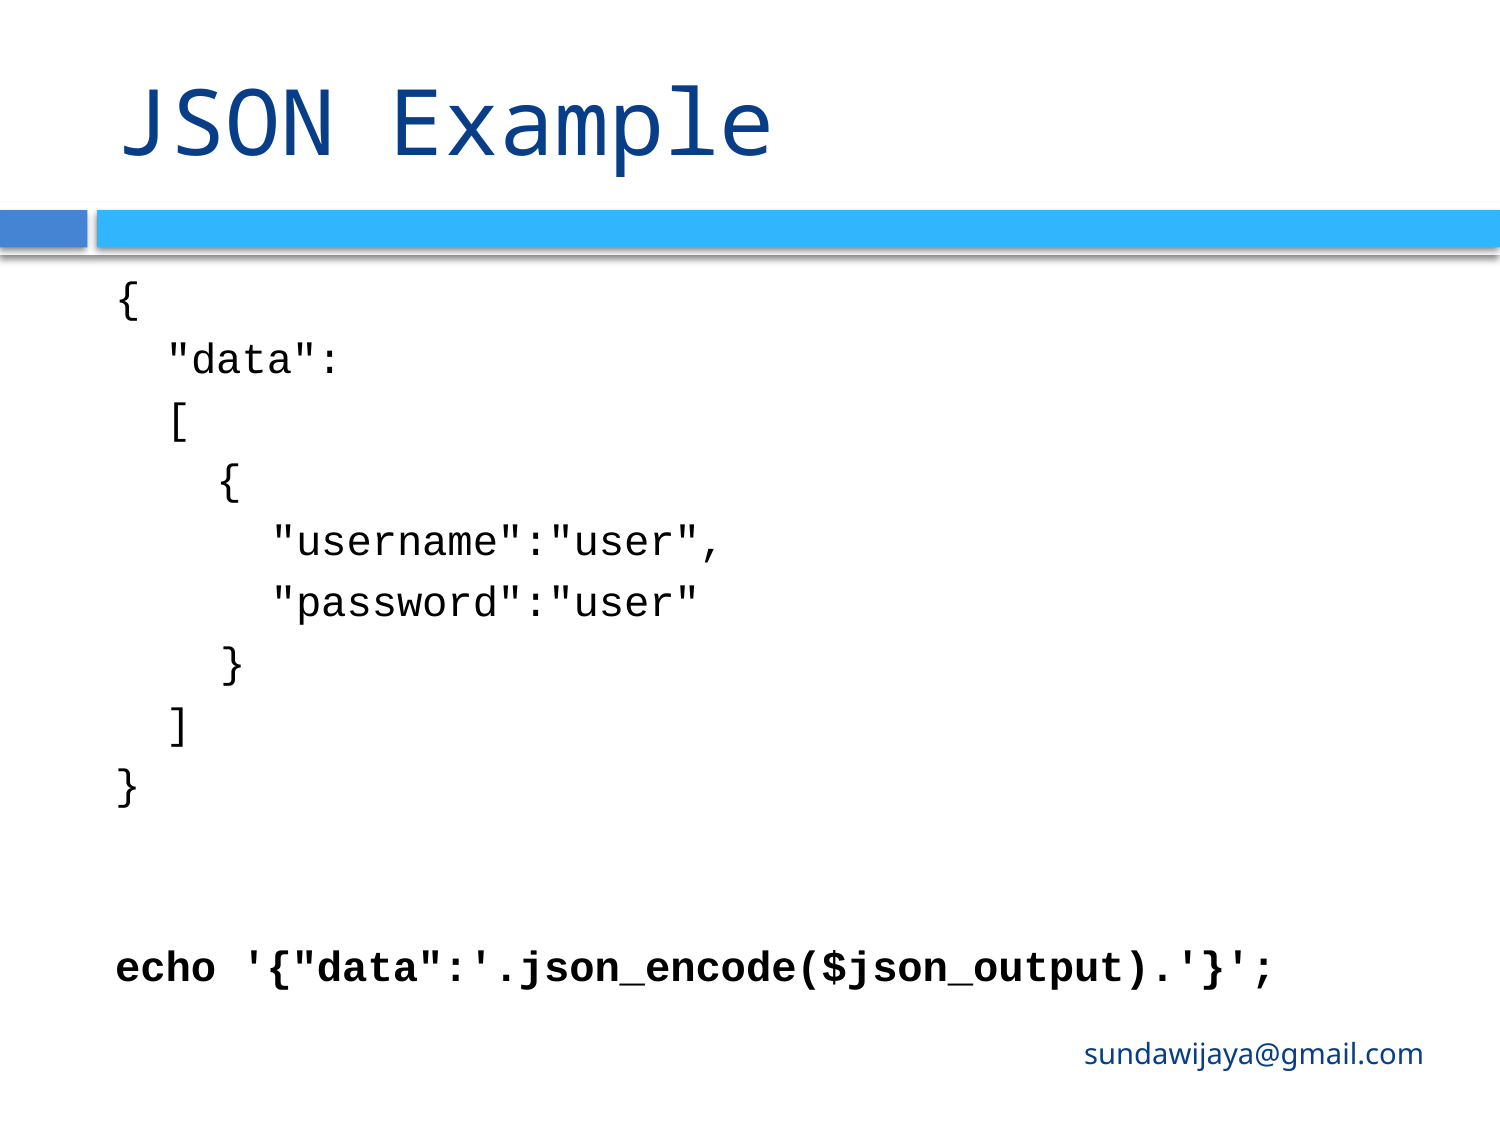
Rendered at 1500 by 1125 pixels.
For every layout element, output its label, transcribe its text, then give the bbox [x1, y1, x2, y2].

title JSON Example [100, 37, 1438, 200]
footer sundawijaya@gmail.com [549, 1024, 1440, 1085]
list { "data": [ { "username":"user", "password":"user" } ] } echo '{"data":'.json_encode($json_output).'}'; [100, 262, 1438, 1000]
